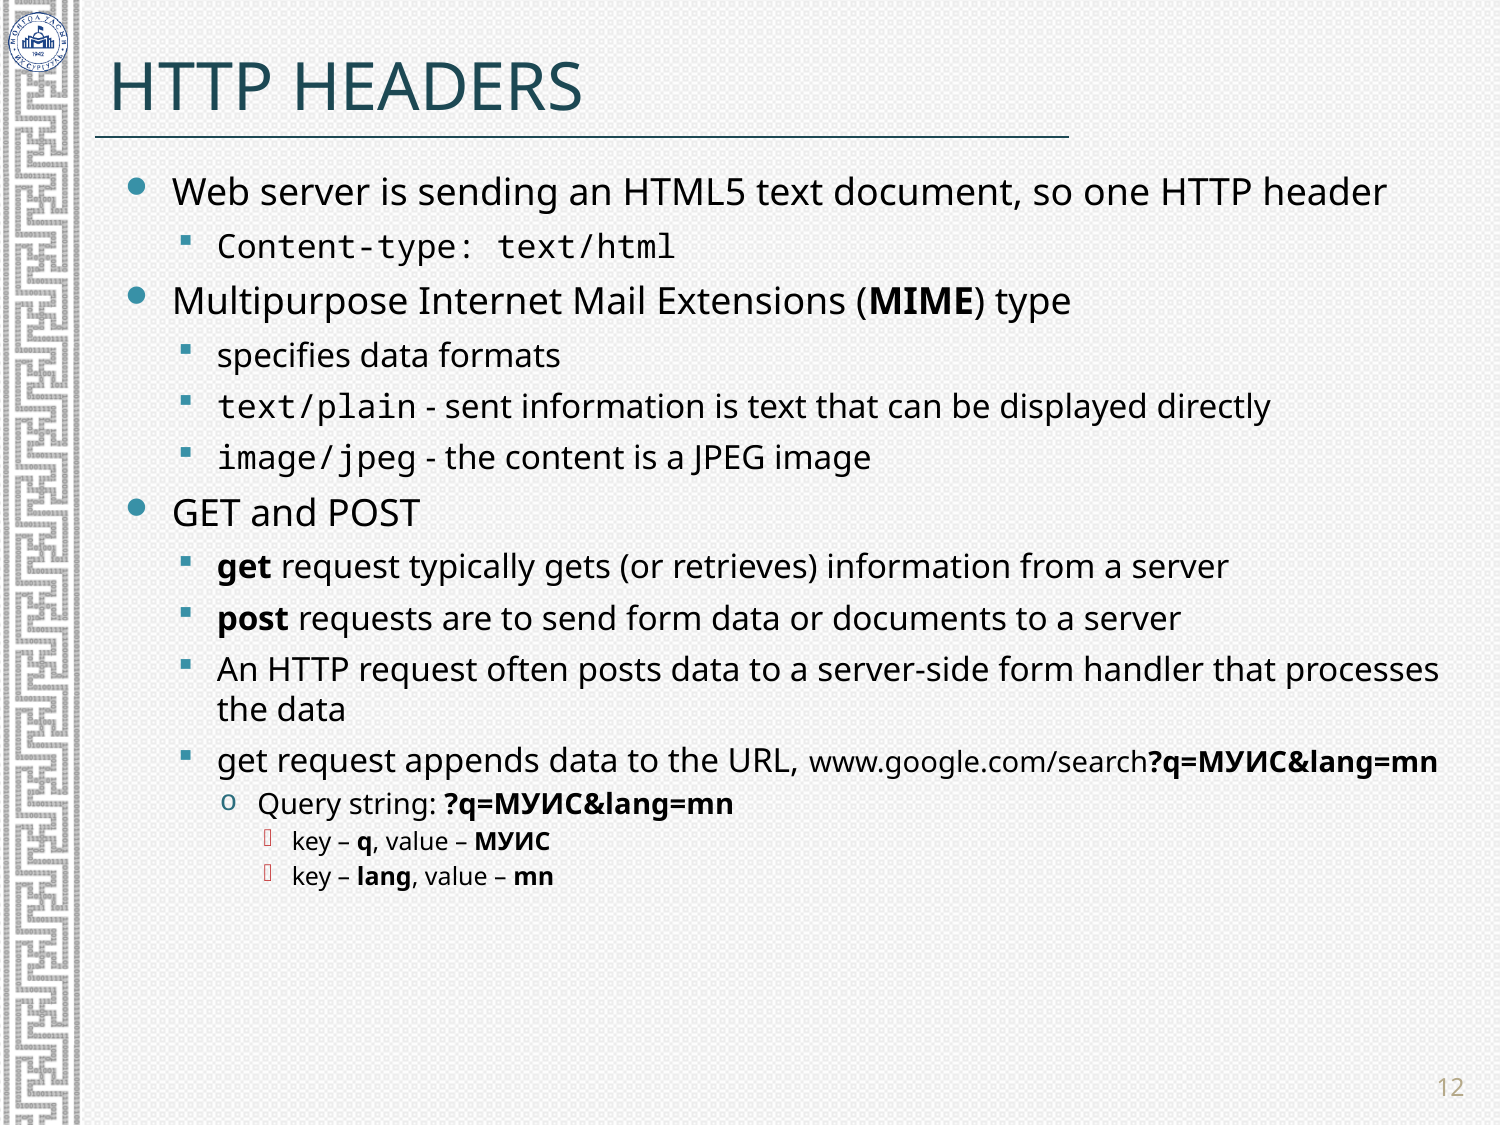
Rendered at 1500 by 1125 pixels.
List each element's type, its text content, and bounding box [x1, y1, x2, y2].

title HTTP Headers [93, 41, 1477, 126]
list Web server is sending an HTML5 text document, so one HTTP header Content-type: text/html Multipurpose Internet Mail Extensions (MIME) type specifies data formats text/plain - sent information is text that can be displayed directly image/jpeg - the content is a JPEG image GET and POST get request typically gets (or retrieves) information from a server post requests are to send form data or documents to a server An HTTP request often posts data to a server-side form handler that processes the data get request appends data to the URL, www.google.com/search?q=МУИС&lang=mn Query string: ?q=МУИС&lang=mn key – q, value – МУИС key – lang, value – mn [96, 160, 1480, 1044]
slide_number 12 [1413, 1066, 1488, 1113]
picture [1, 0, 82, 1125]
